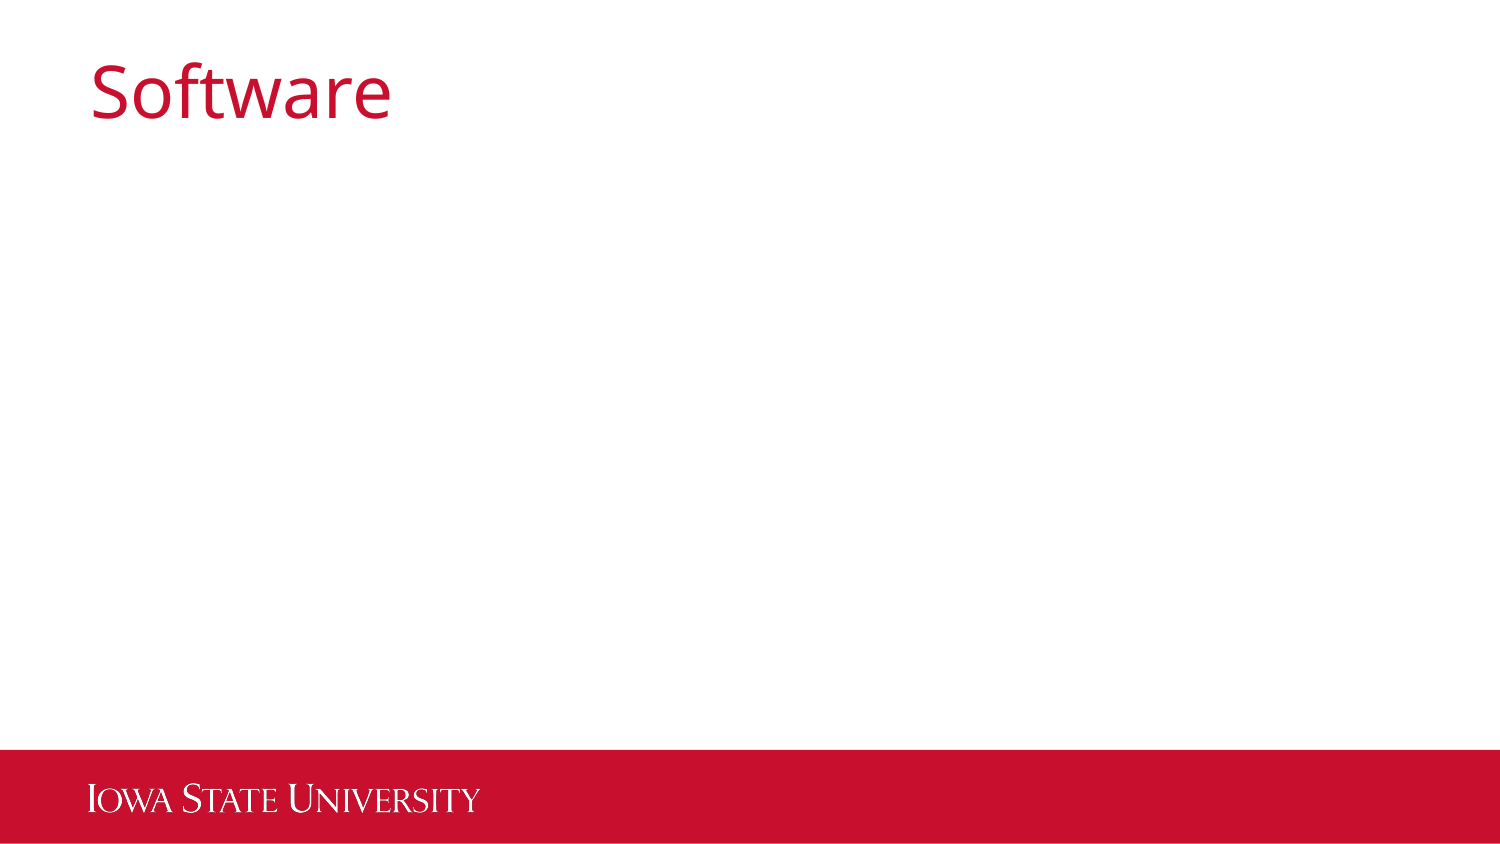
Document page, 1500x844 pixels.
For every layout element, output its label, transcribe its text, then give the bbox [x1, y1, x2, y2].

title Software [74, 18, 1351, 160]
picture [87, 783, 481, 816]
